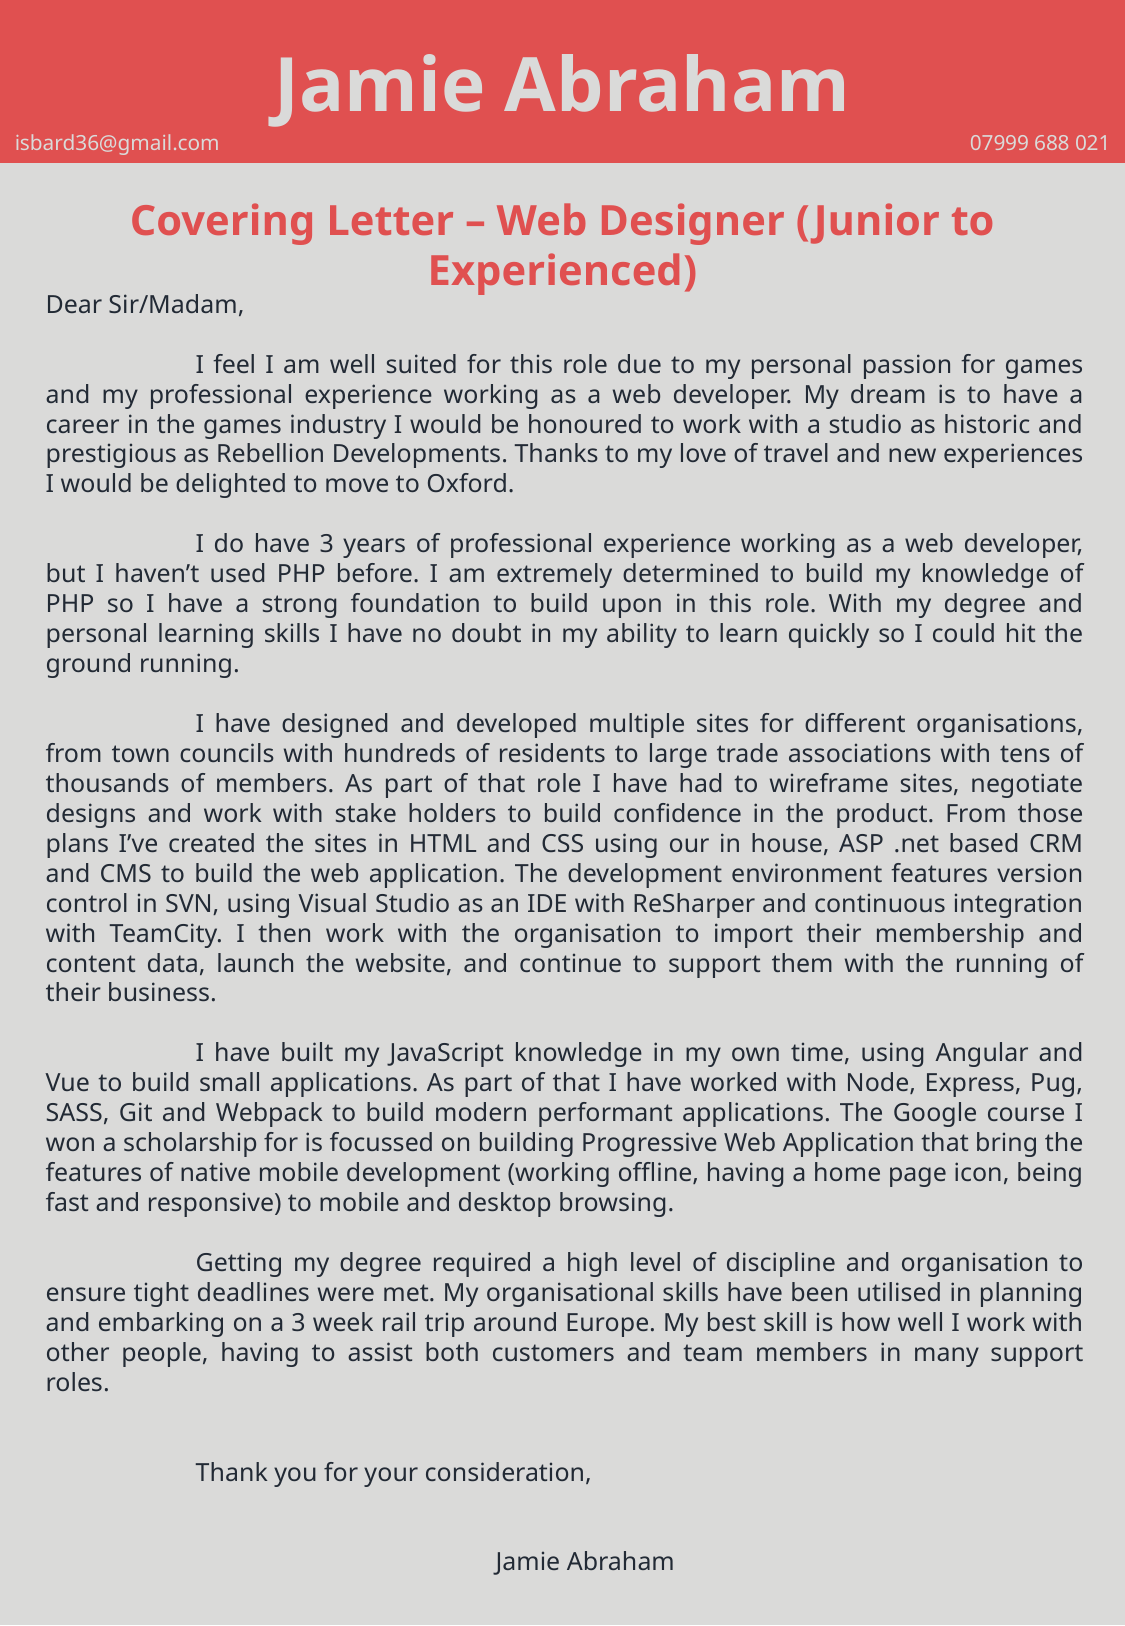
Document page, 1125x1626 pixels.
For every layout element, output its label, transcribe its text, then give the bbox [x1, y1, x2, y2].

text_box Covering Letter – Web Designer (Junior to Experienced) [0, 186, 1125, 302]
text_box Jamie Abraham [0, 0, 1125, 164]
text_box Dear Sir/Madam, I feel I am well suited for this role due to my personal passion for games and my professional experience working as a web developer. My dream is to have a career in the games industry I would be honoured to work with a studio as historic and prestigious as Rebellion Developments. Thanks to my love of travel and new experiences I would be delighted to move to Oxford. I do have 3 years of professional experience working as a web developer, but I haven’t used PHP before. I am extremely determined to build my knowledge of PHP so I have a strong foundation to build upon in this role. With my degree and personal learning skills I have no doubt in my ability to learn quickly so I could hit the ground running. I have designed and developed multiple sites for different organisations, from town councils with hundreds of residents to large trade associations with tens of thousands of members. As part of that role I have had to wireframe sites, negotiate designs and work with stake holders to build confidence in the product. From those plans I’ve created the sites in HTML and CSS using our in house, ASP .net based CRM and CMS to build the web application. The development environment features version control in SVN, using Visual Studio as an IDE with ReSharper and continuous integration with TeamCity. I then work with the organisation to import their membership and content data, launch the website, and continue to support them with the running of their business. I have built my JavaScript knowledge in my own time, using Angular and Vue to build small applications. As part of that I have worked with Node, Express, Pug, SASS, Git and Webpack to build modern performant applications. The Google course I won a scholarship for is focussed on building Progressive Web Application that bring the features of native mobile development (working offline, having a home page icon, being fast and responsive) to mobile and desktop browsing. Getting my degree required a high level of discipline and organisation to ensure tight deadlines were met. My organisational skills have been utilised in planning and embarking on a 3 week rail trip around Europe. My best skill is how well I work with other people, having to assist both customers and team members in many support roles. Thank you for your consideration, Jamie Abraham [30, 280, 1100, 1584]
text_box isbard36@gmail.com [0, 122, 326, 163]
text_box 07999 688 021 [816, 122, 1125, 163]
